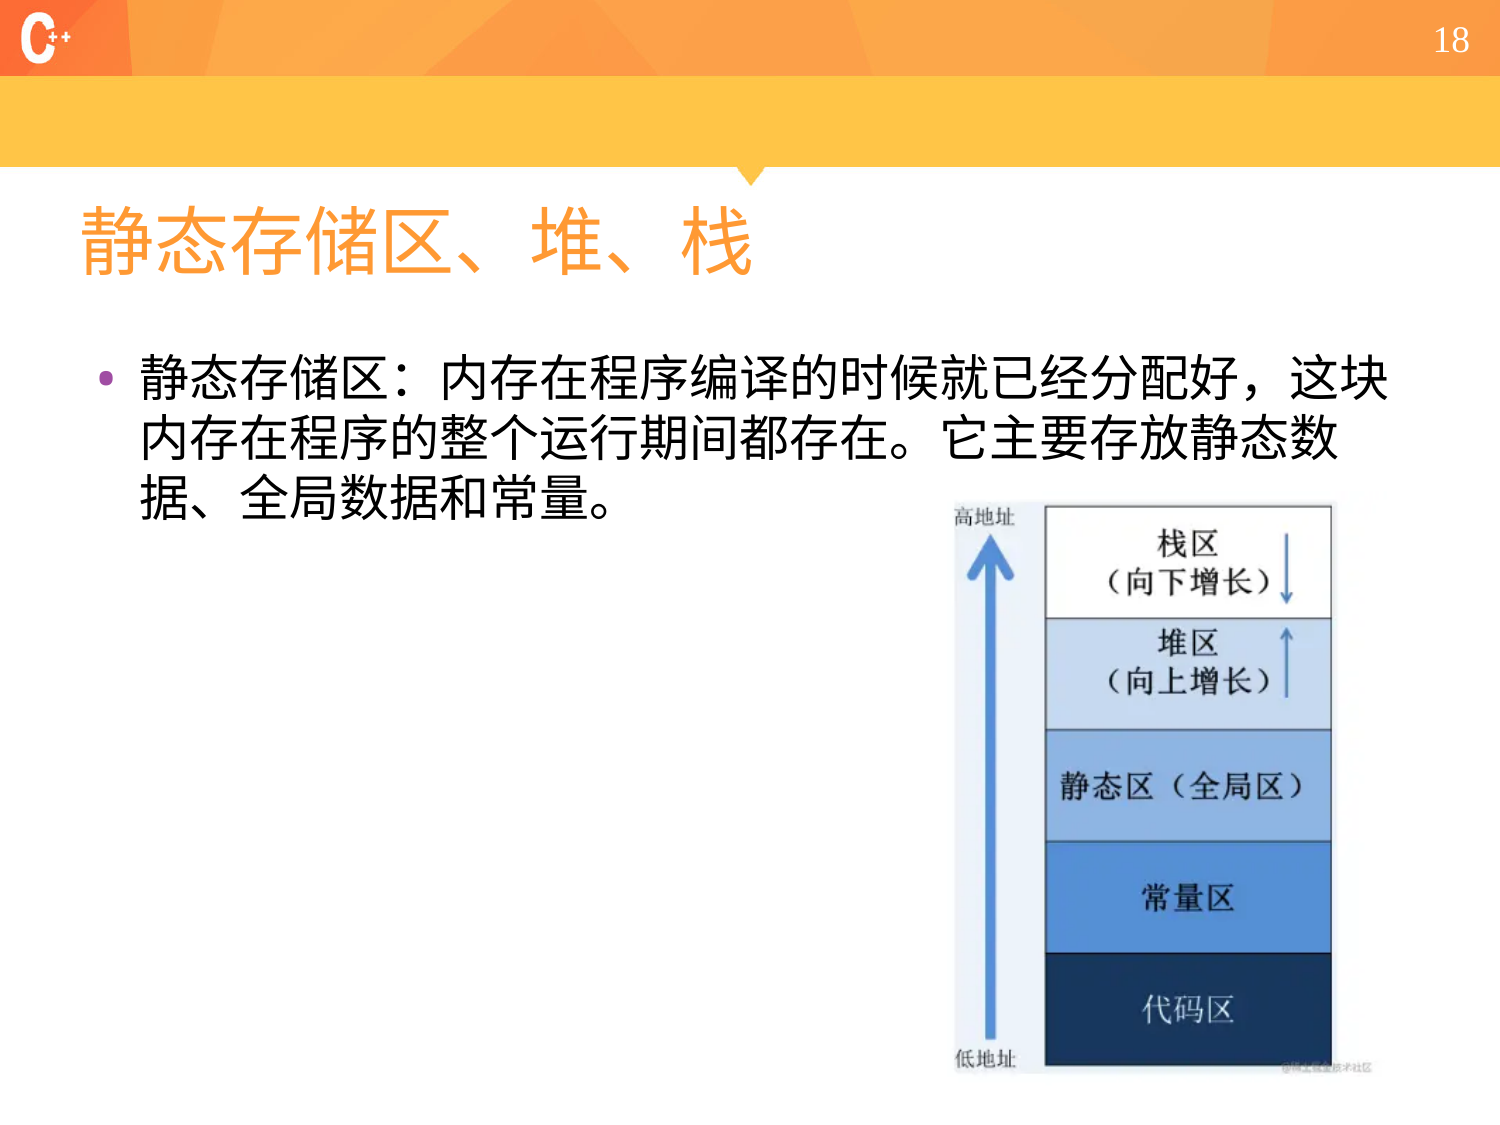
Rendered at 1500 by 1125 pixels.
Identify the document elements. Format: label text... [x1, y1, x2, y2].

slide_number 18 [1147, 7, 1486, 68]
title 静态存储区、堆、栈 [64, 152, 1415, 328]
picture [0, 0, 1500, 1125]
list 静态存储区：内存在程序编译的时候就已经分配好，这块内存在程序的整个运行期间都存在。它主要存放静态数据、全局数据和常量。 [64, 339, 1415, 1059]
